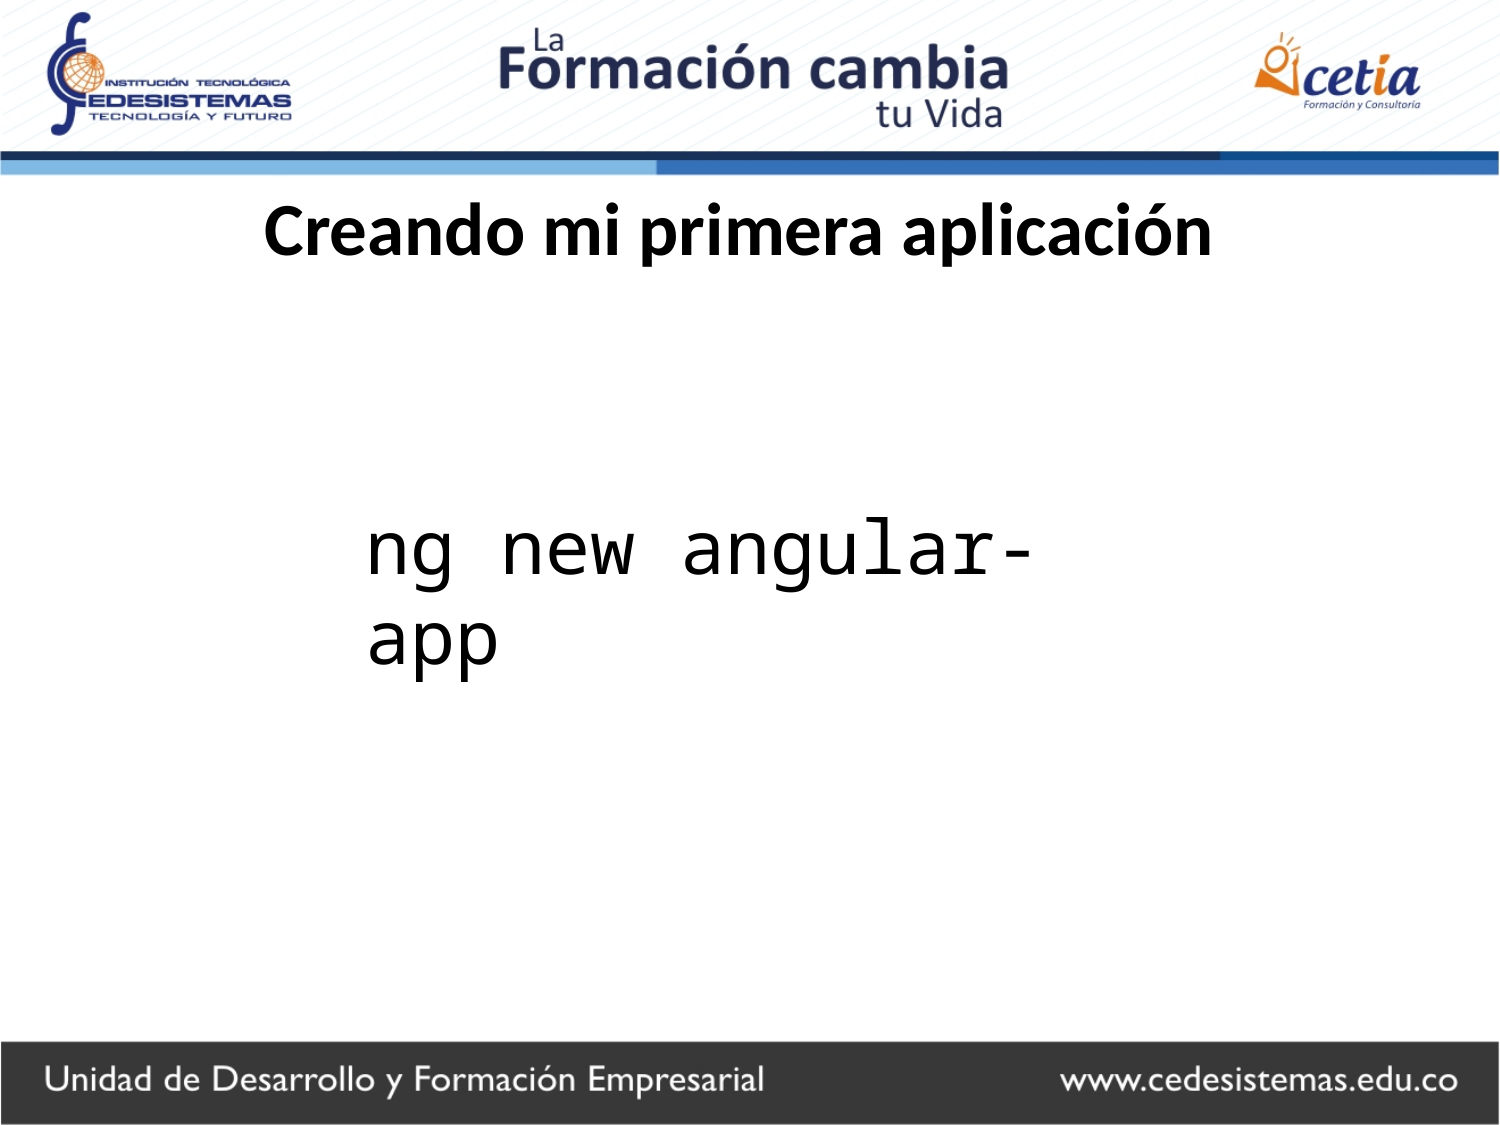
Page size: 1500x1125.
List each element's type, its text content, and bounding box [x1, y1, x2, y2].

picture [0, 0, 1500, 1125]
title Creando mi primera aplicación [64, 172, 1415, 361]
text_box ng new angular-app [350, 491, 1129, 687]
